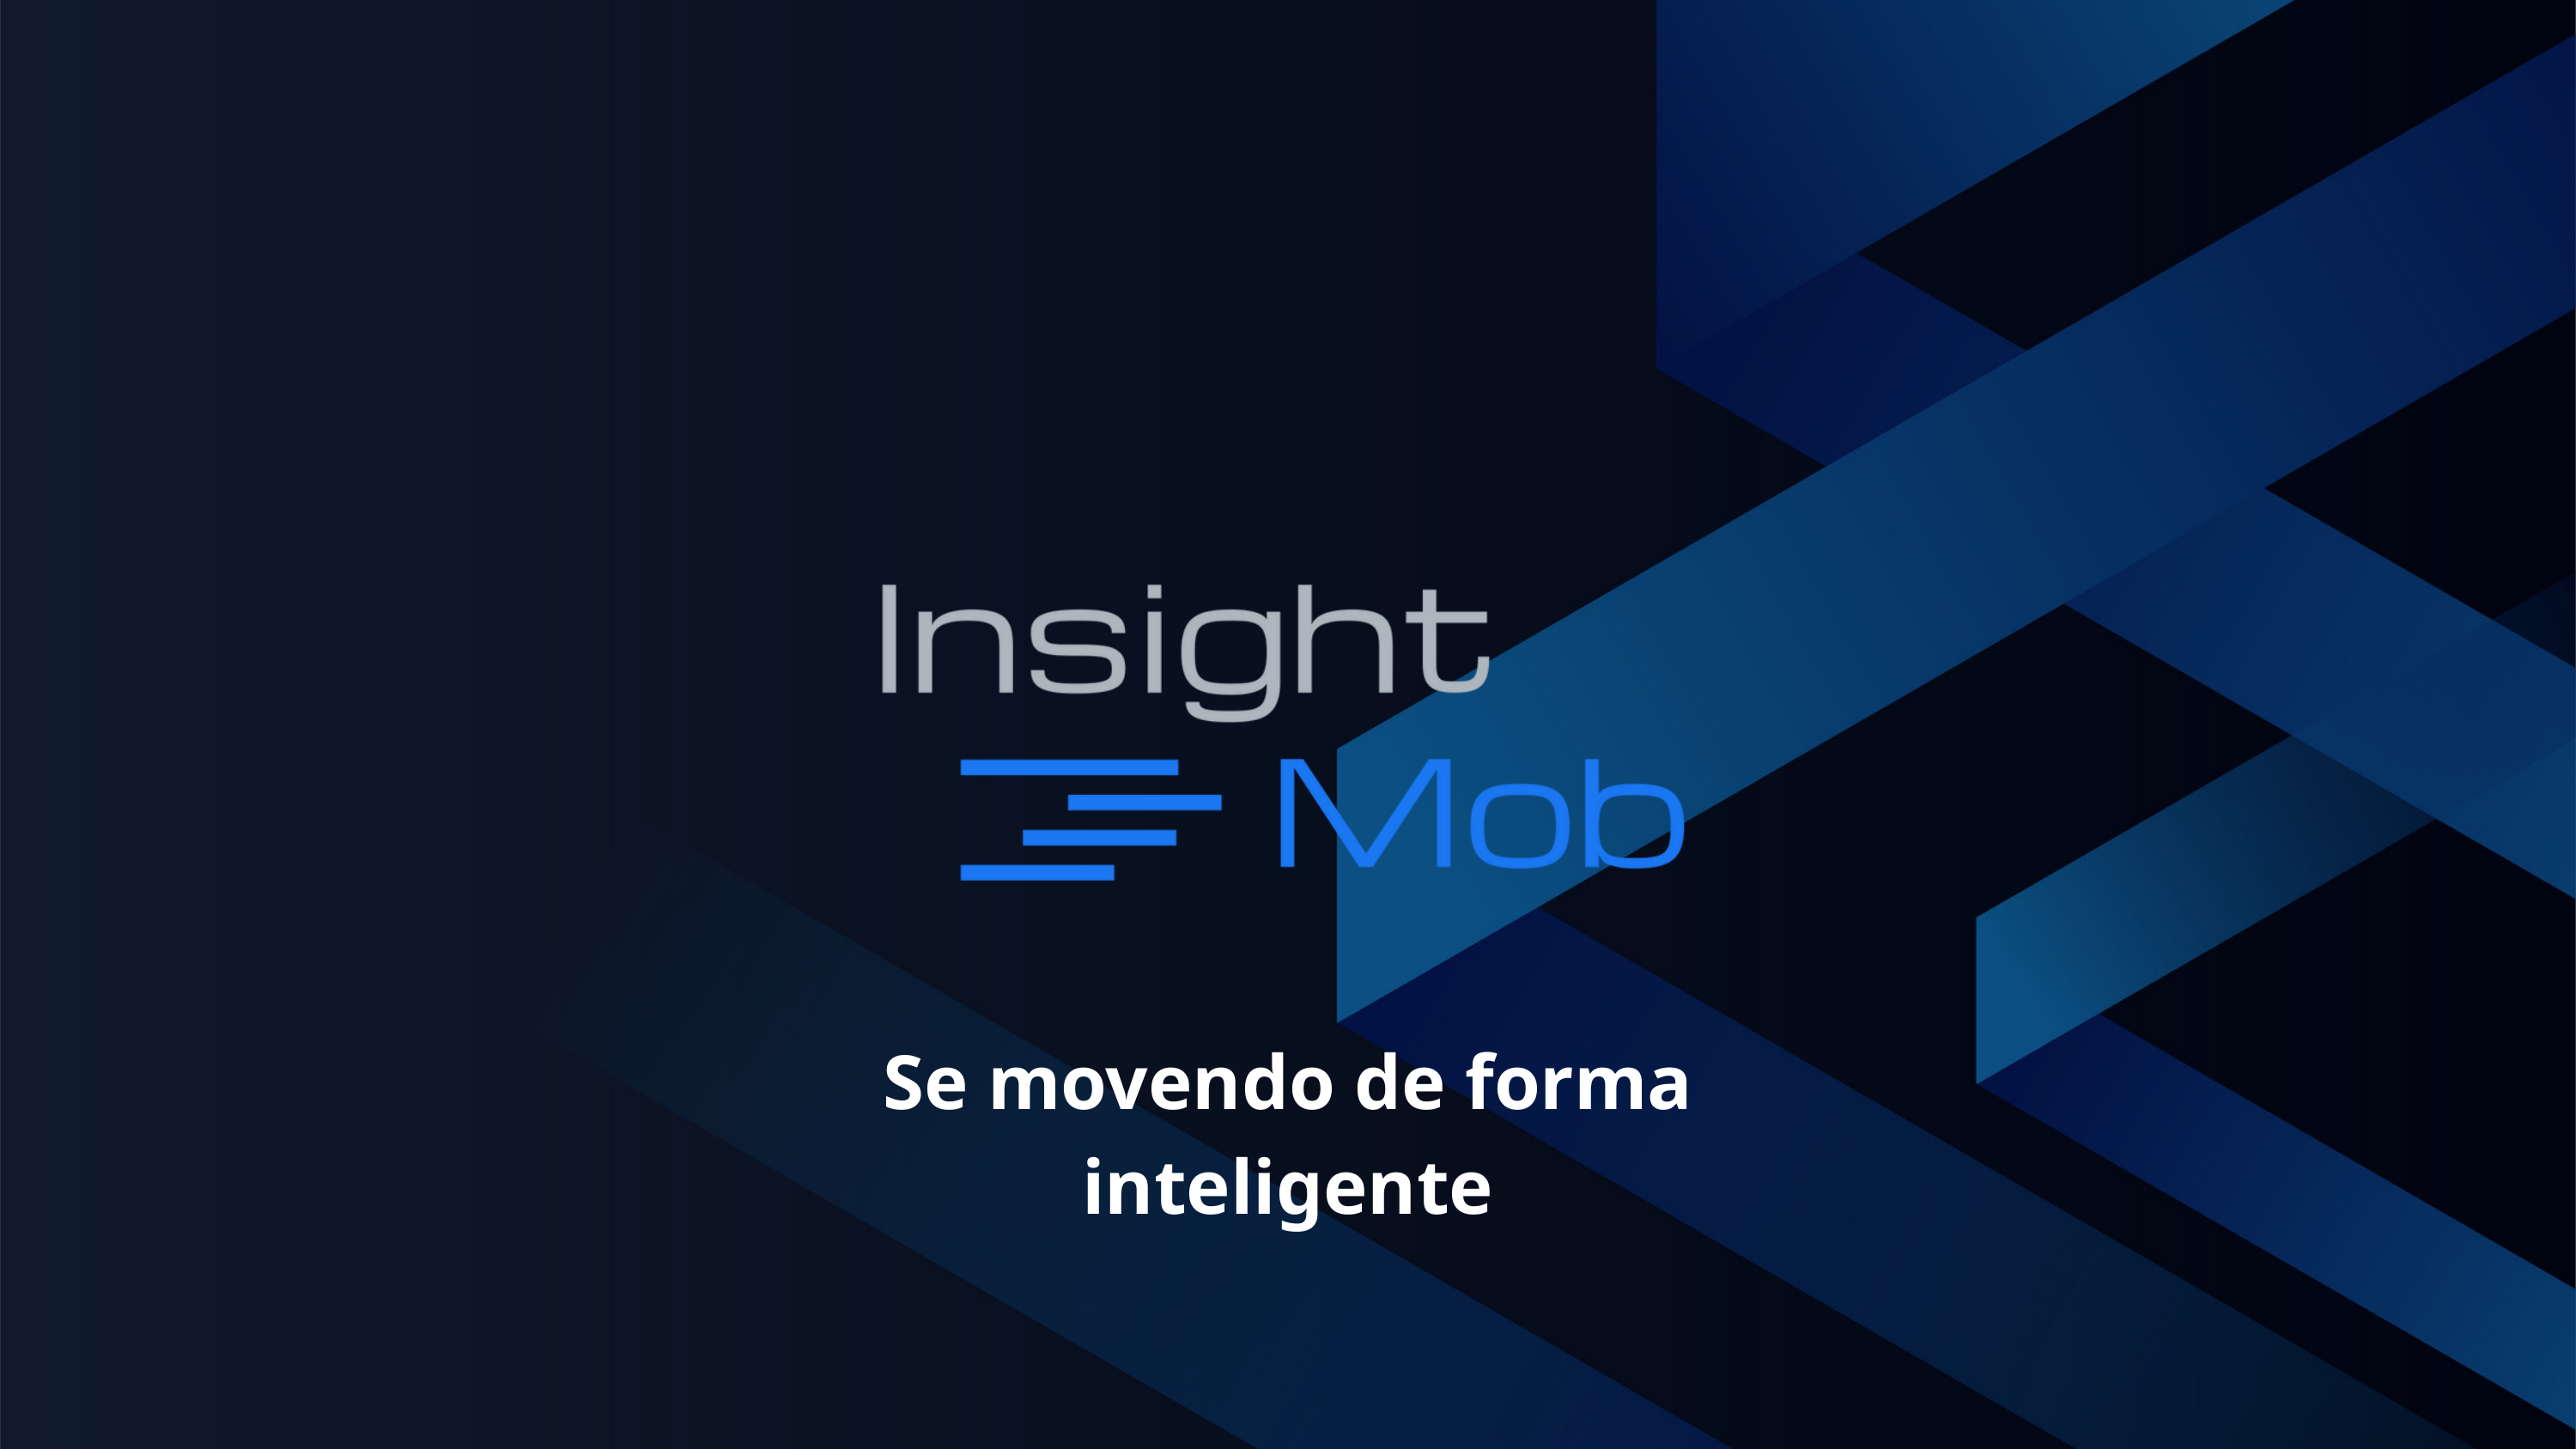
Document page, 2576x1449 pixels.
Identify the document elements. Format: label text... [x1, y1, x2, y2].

text_box [877, 551, 1698, 898]
text_box [0, 0, 2576, 1449]
text_box Se movendo de forma inteligente [691, 1019, 1885, 1229]
